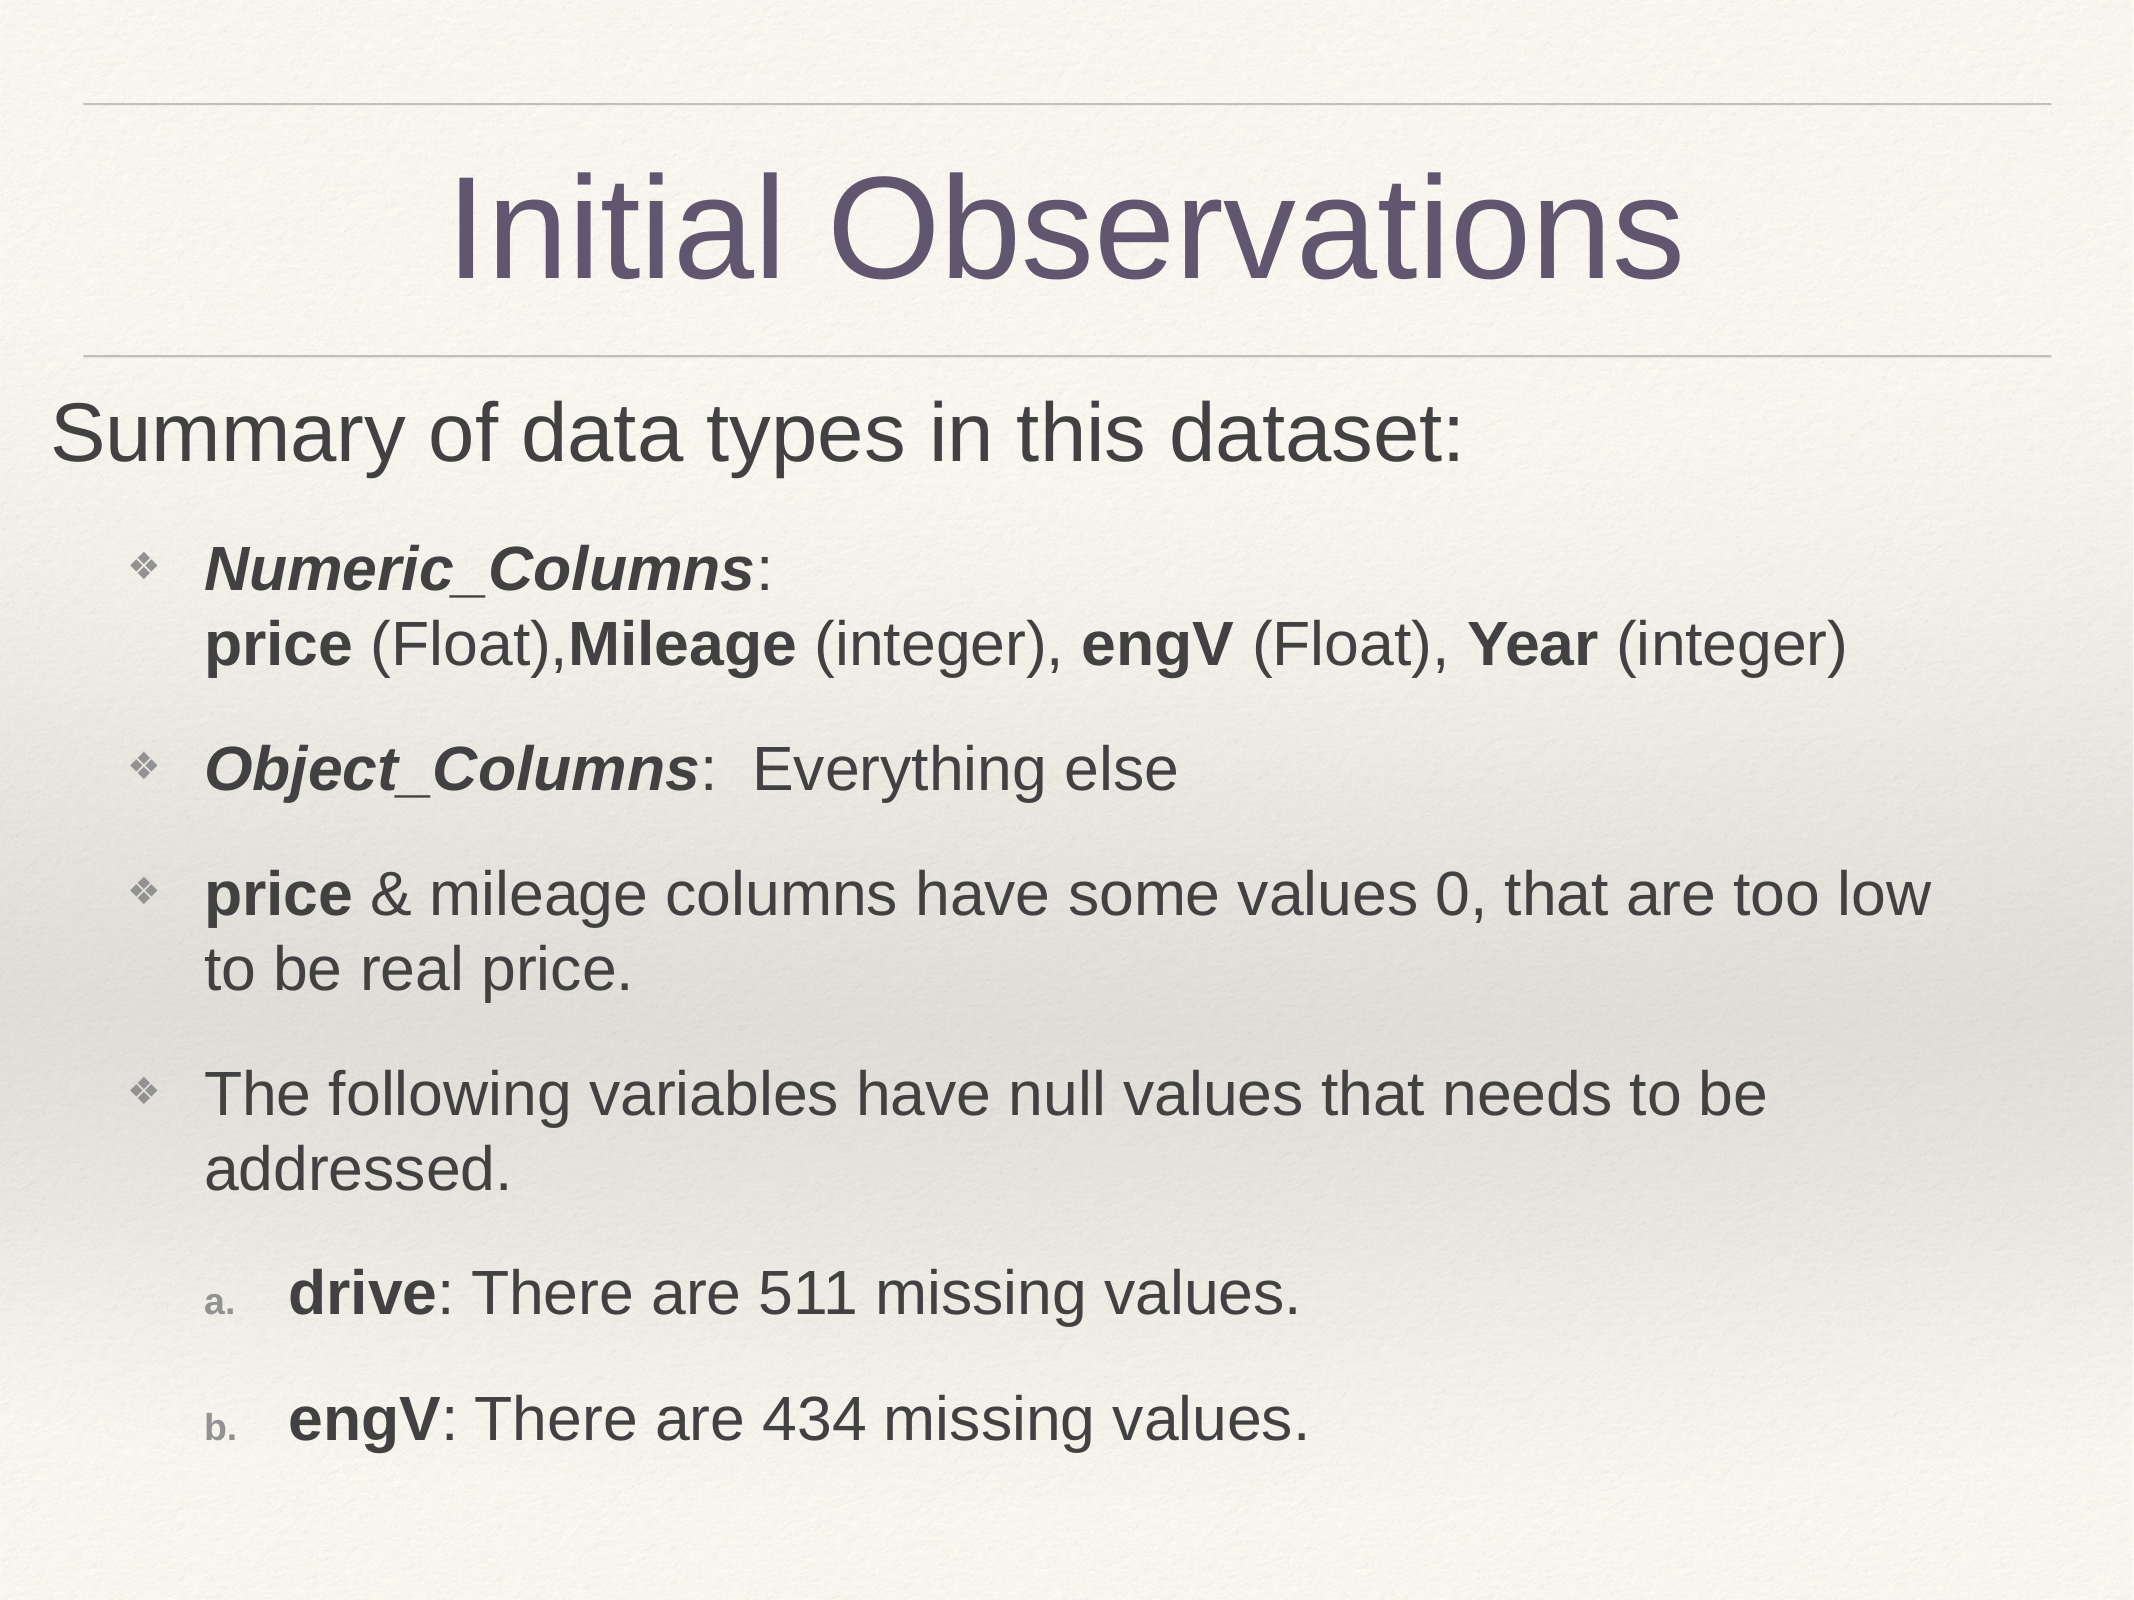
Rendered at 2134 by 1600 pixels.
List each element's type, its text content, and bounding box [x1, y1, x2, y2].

title Initial Observations [82, 130, 2051, 332]
picture [0, 0, 2134, 1600]
list Summary of data types in this dataset: Numeric_Columns: price (Float),Mileage (integer), engV (Float), Year (integer) Object_Columns: Everything else price & mileage columns have some values 0, that are too low to be real price. The following variables have null values that needs to be addressed. drive: There are 511 missing values. engV: There are 434 missing values. [41, 474, 2009, 1476]
